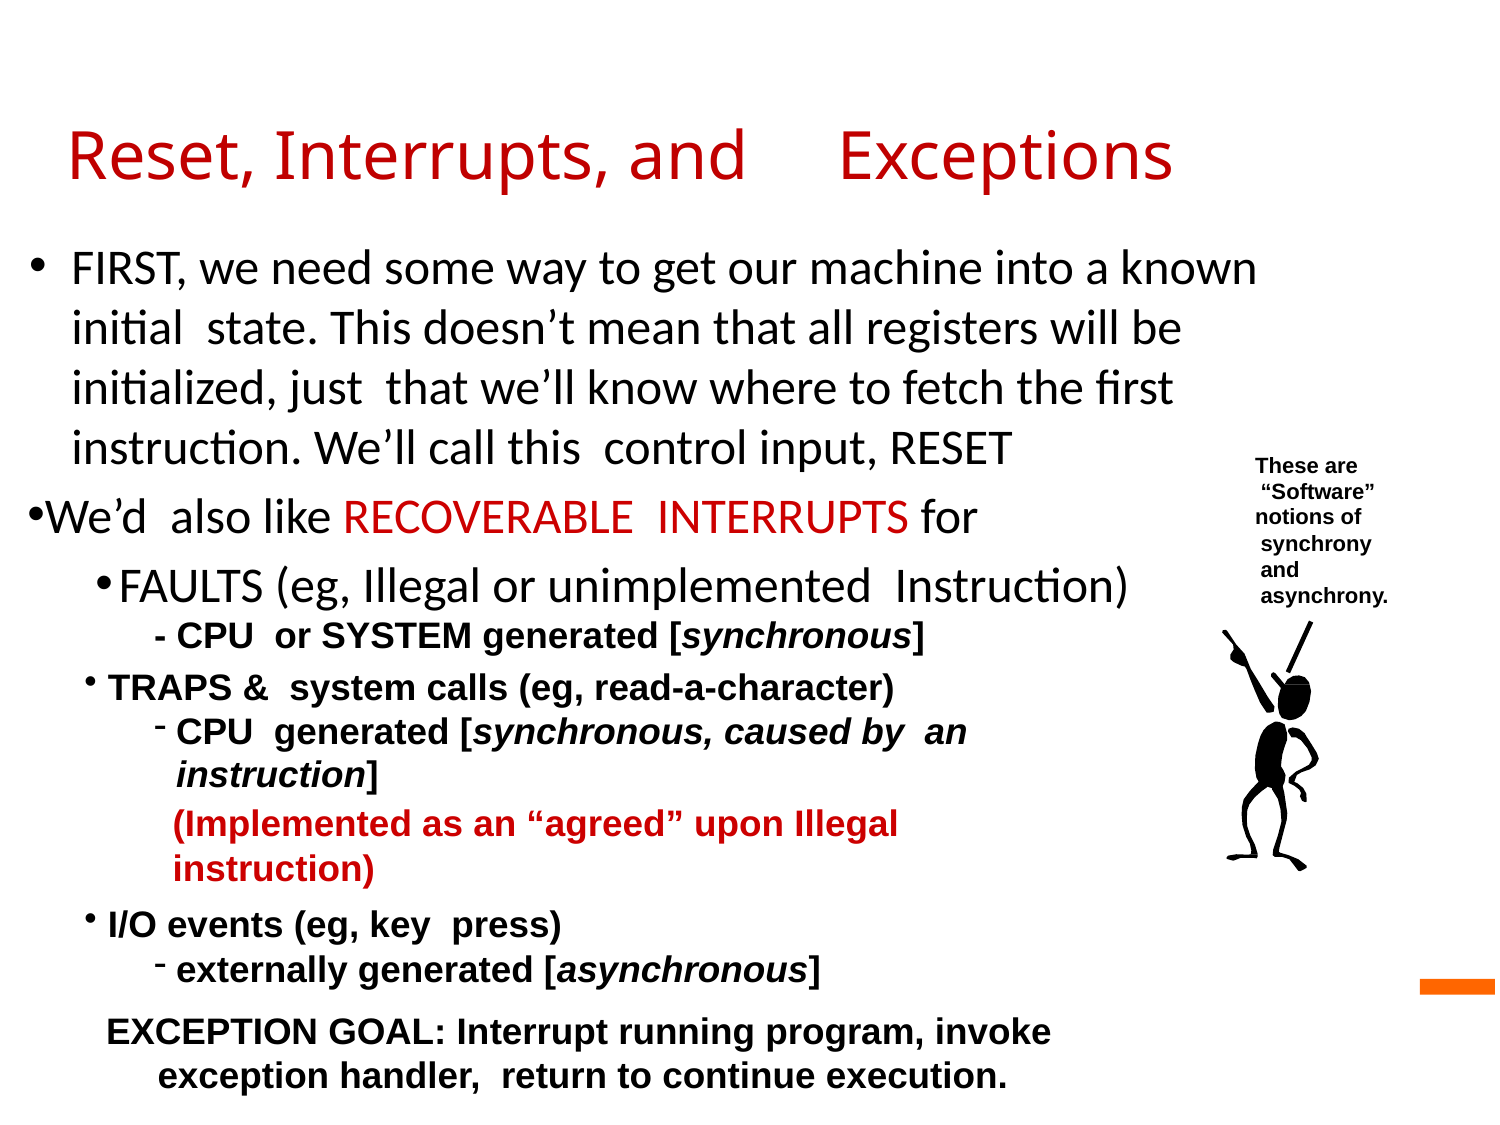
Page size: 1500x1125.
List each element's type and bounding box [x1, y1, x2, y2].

text_box [104, 1007, 1198, 1096]
text_box [1222, 629, 1275, 713]
text_box [82, 611, 1105, 990]
text_box [1271, 672, 1312, 721]
title [64, 58, 1424, 247]
text_box [1226, 721, 1319, 872]
list [27, 234, 1275, 873]
text_box [1253, 450, 1393, 609]
text_box [1287, 621, 1312, 673]
